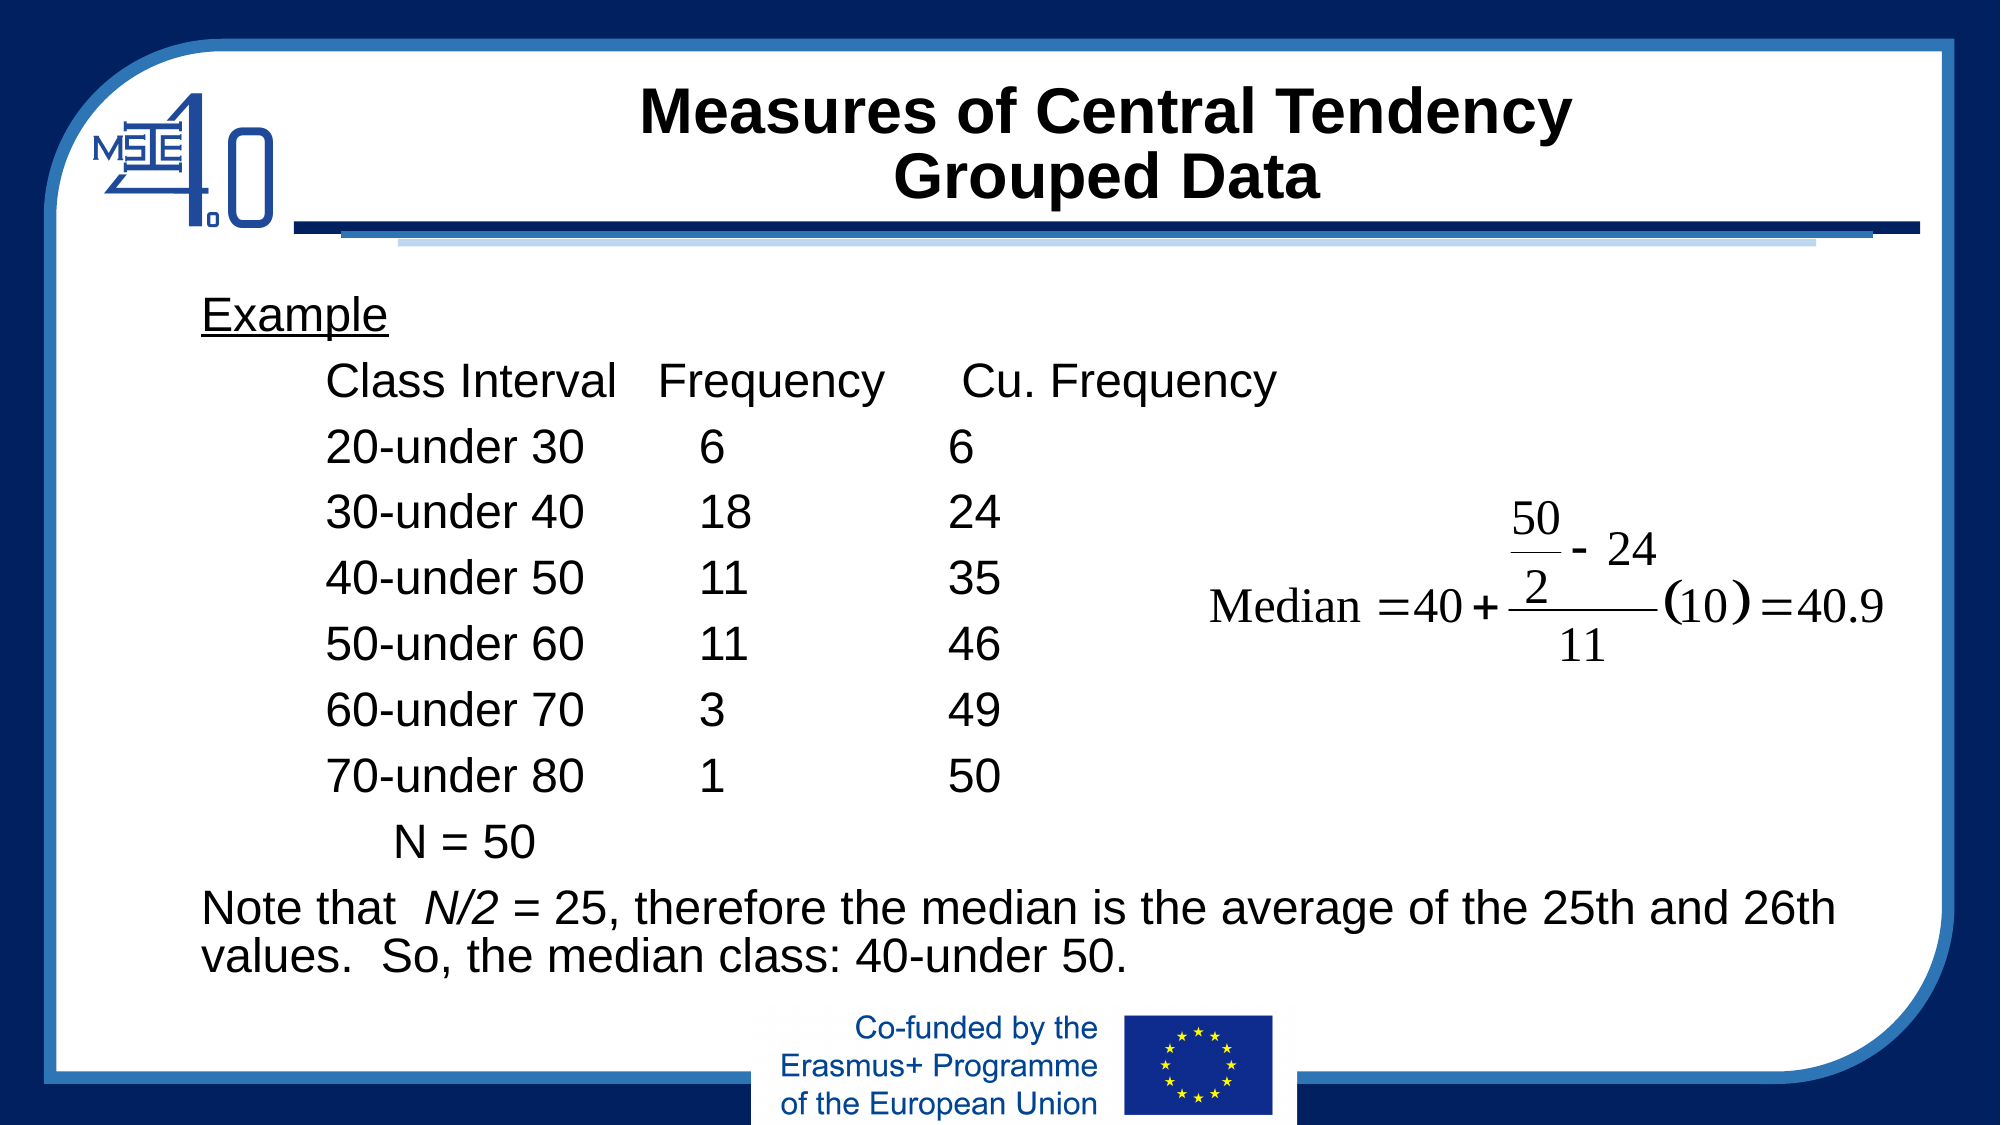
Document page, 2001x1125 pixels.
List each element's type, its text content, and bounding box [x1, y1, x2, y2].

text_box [1205, 491, 1888, 666]
list Example Class Interval Frequency Cu. Frequency 20-under 30 6 6 30-under 40 18 24 40-under 50 11 35 50-under 60 11 46 60-under 70 3 49 70-under 80 1 50 N = 50 Note that N/2 = 25, therefore the median is the average of the 25th and 26th values. So, the median class: 40-under 50. [186, 285, 1888, 992]
text_box [0, 0, 2000, 75]
picture [751, 1003, 1298, 1125]
title Measures of Central Tendency Grouped Data [294, 75, 1921, 220]
